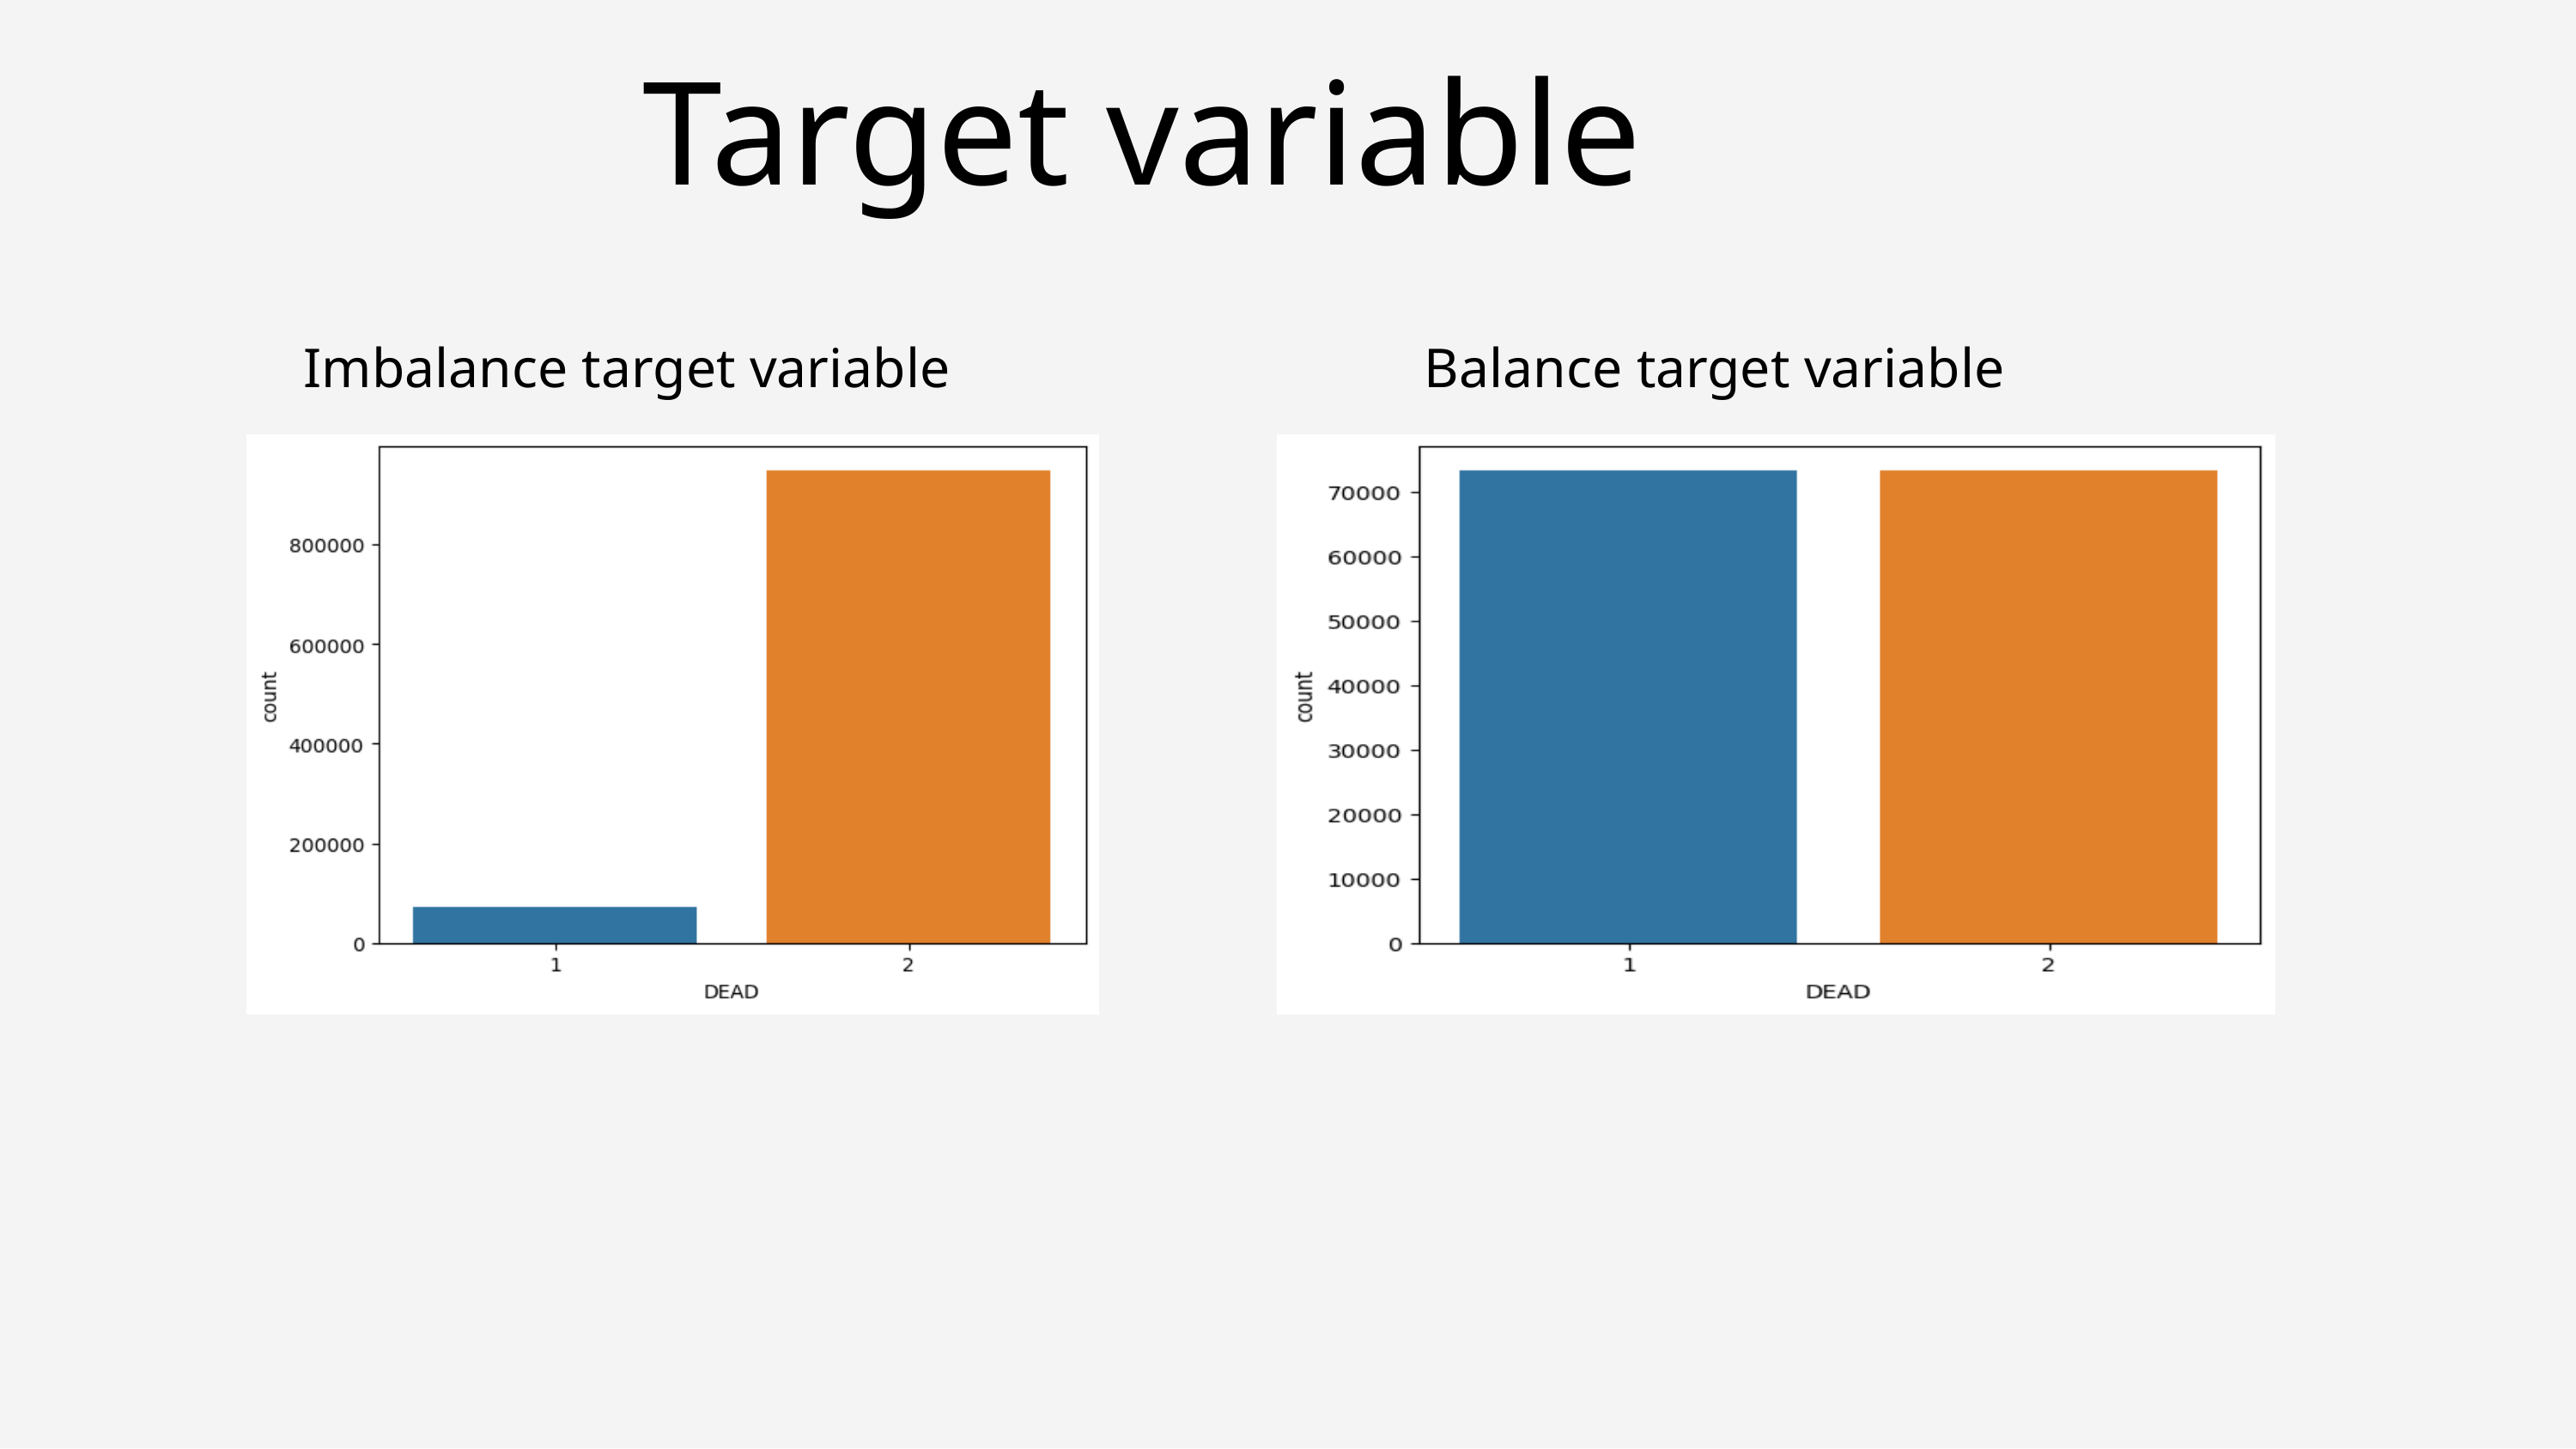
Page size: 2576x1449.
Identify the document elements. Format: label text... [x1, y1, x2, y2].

list Imbalance target variable Balance target variable [178, 333, 2398, 399]
picture [246, 433, 1099, 1015]
picture [1277, 433, 2276, 1015]
title Target variable [643, 42, 1933, 218]
